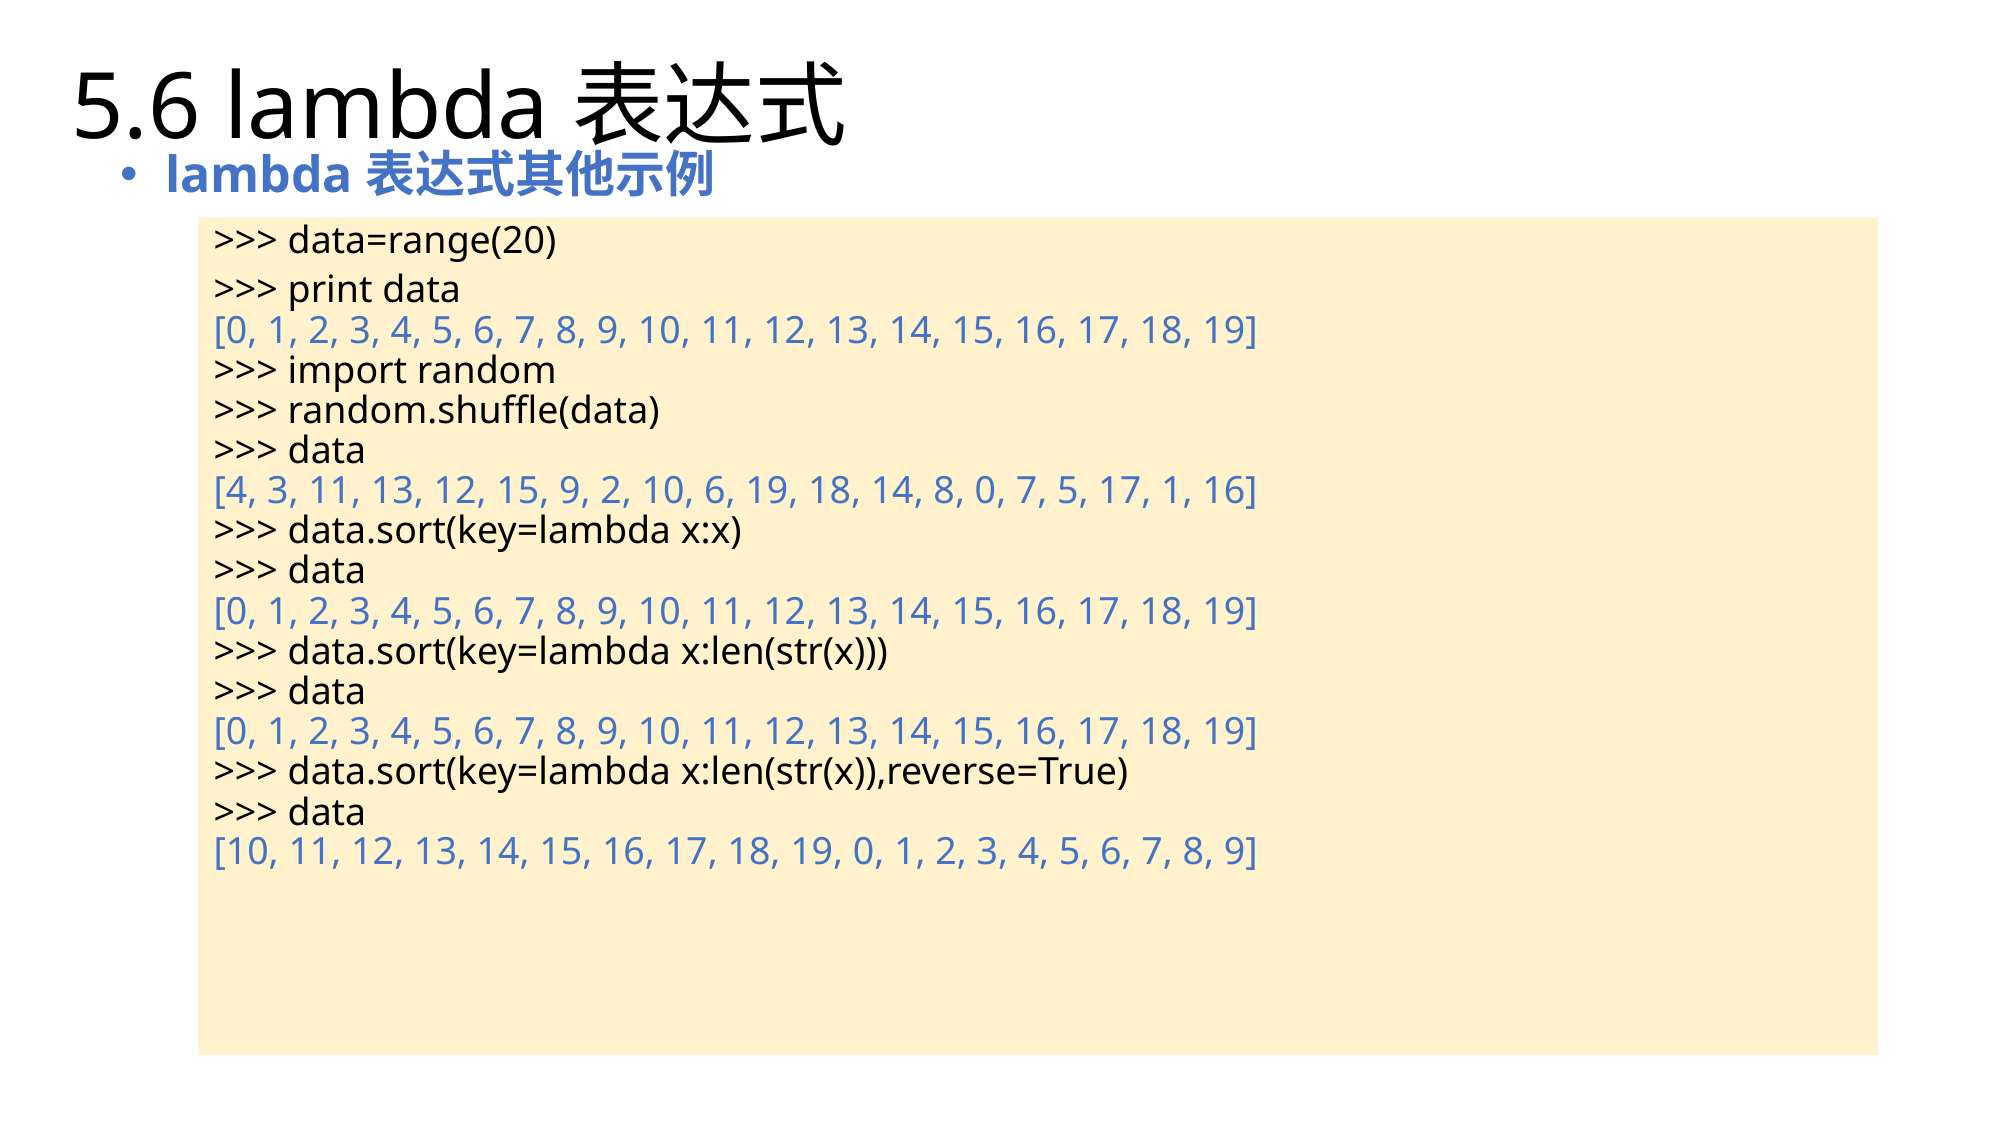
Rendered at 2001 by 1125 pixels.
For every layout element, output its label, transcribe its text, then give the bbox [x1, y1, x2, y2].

text_box lambda表达式其他示例 [102, 140, 896, 243]
title 5.6 lambda表达式 [56, 0, 1782, 218]
text_box >>> data=range(20) >>> print data [0, 1, 2, 3, 4, 5, 6, 7, 8, 9, 10, 11, 12, 13, 14, 15, 16, 17, 18, 19] >>> import random >>> random.shuffle(data) >>> data [4, 3, 11, 13, 12, 15, 9, 2, 10, 6, 19, 18, 14, 8, 0, 7, 5, 17, 1, 16] >>> data.sort(key=lambda x:x) >>> data [0, 1, 2, 3, 4, 5, 6, 7, 8, 9, 10, 11, 12, 13, 14, 15, 16, 17, 18, 19] >>> data.sort(key=lambda x:len(str(x))) >>> data [0, 1, 2, 3, 4, 5, 6, 7, 8, 9, 10, 11, 12, 13, 14, 15, 16, 17, 18, 19] >>> data.sort(key=lambda x:len(str(x)),reverse=True) >>> data [10, 11, 12, 13, 14, 15, 16, 17, 18, 19, 0, 1, 2, 3, 4, 5, 6, 7, 8, 9] [198, 217, 1879, 1056]
